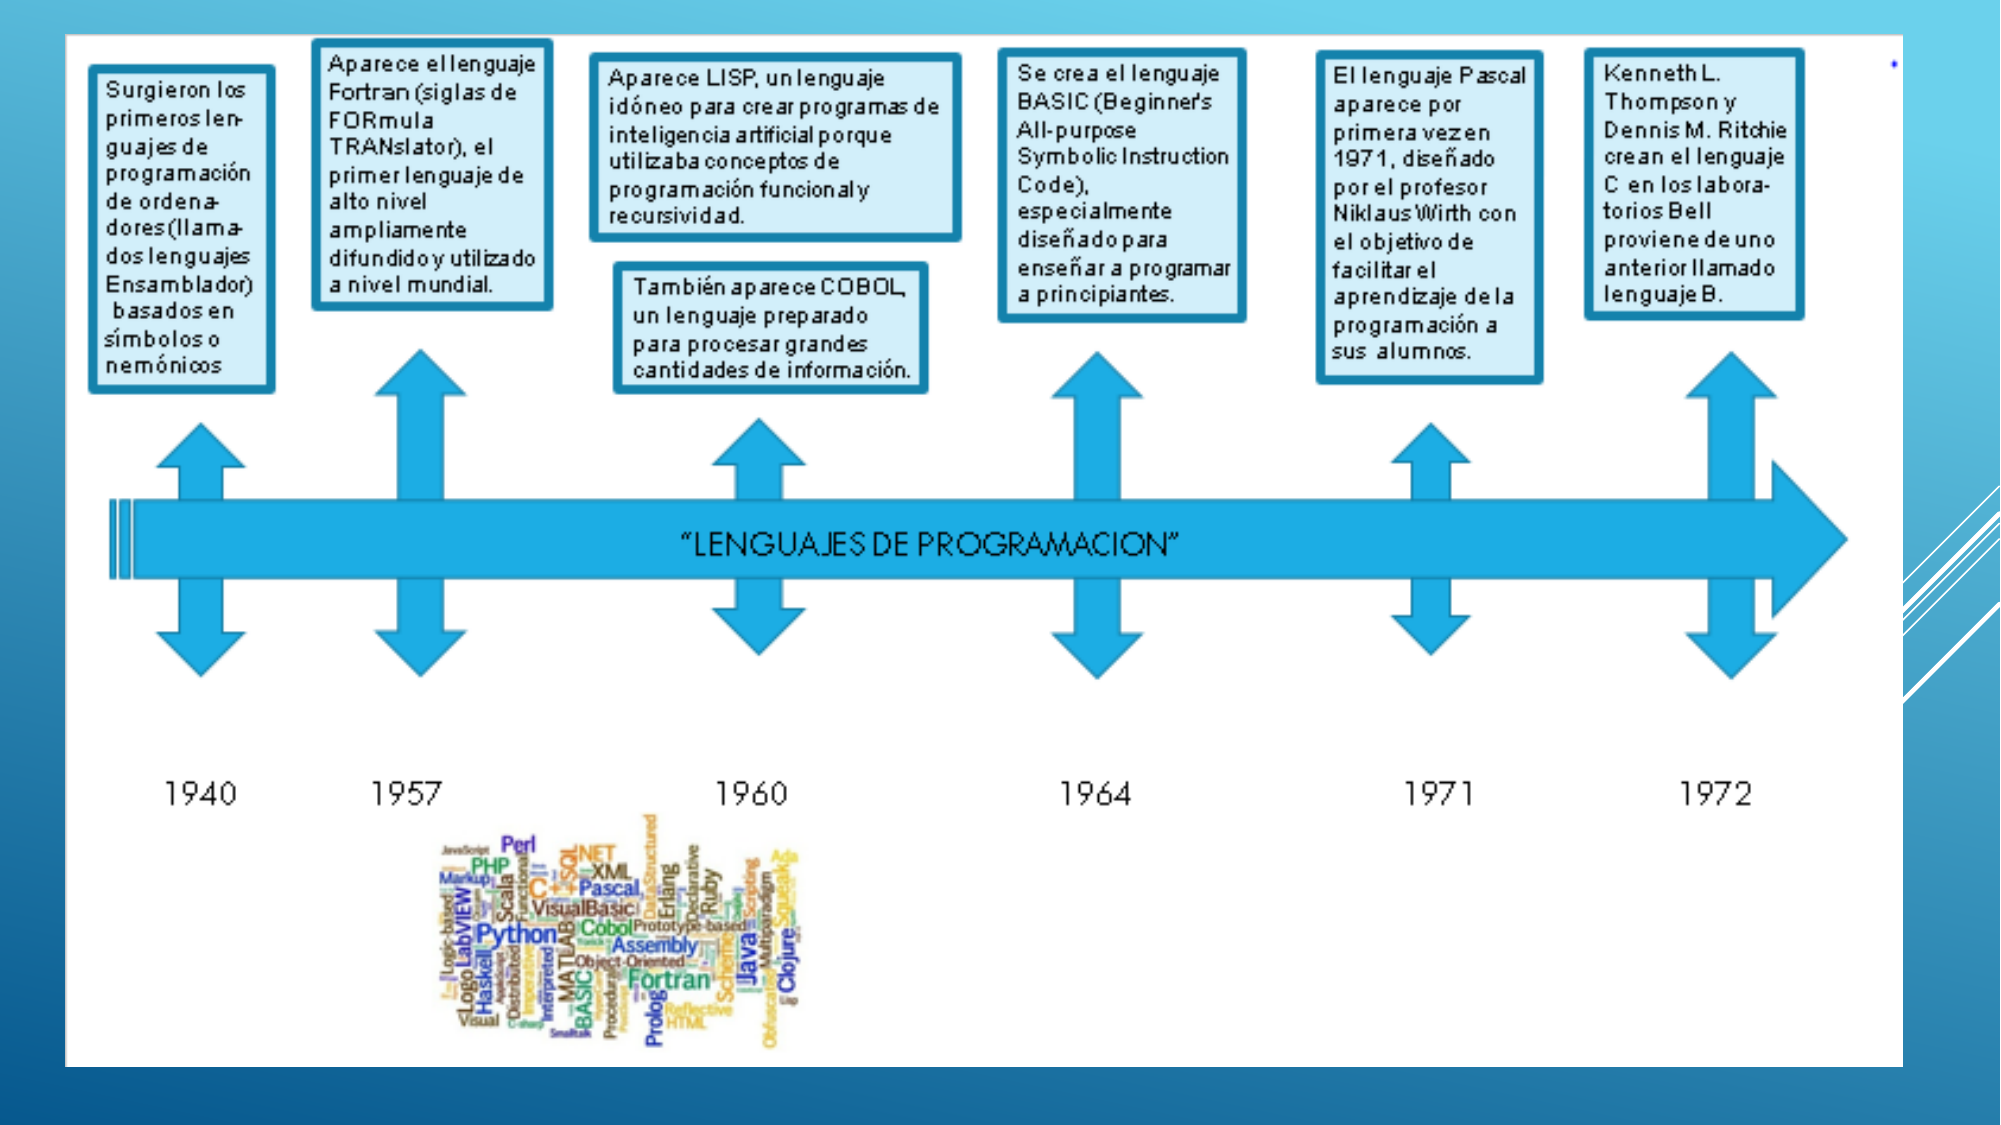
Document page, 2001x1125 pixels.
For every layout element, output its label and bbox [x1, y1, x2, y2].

picture [65, 34, 1903, 1068]
